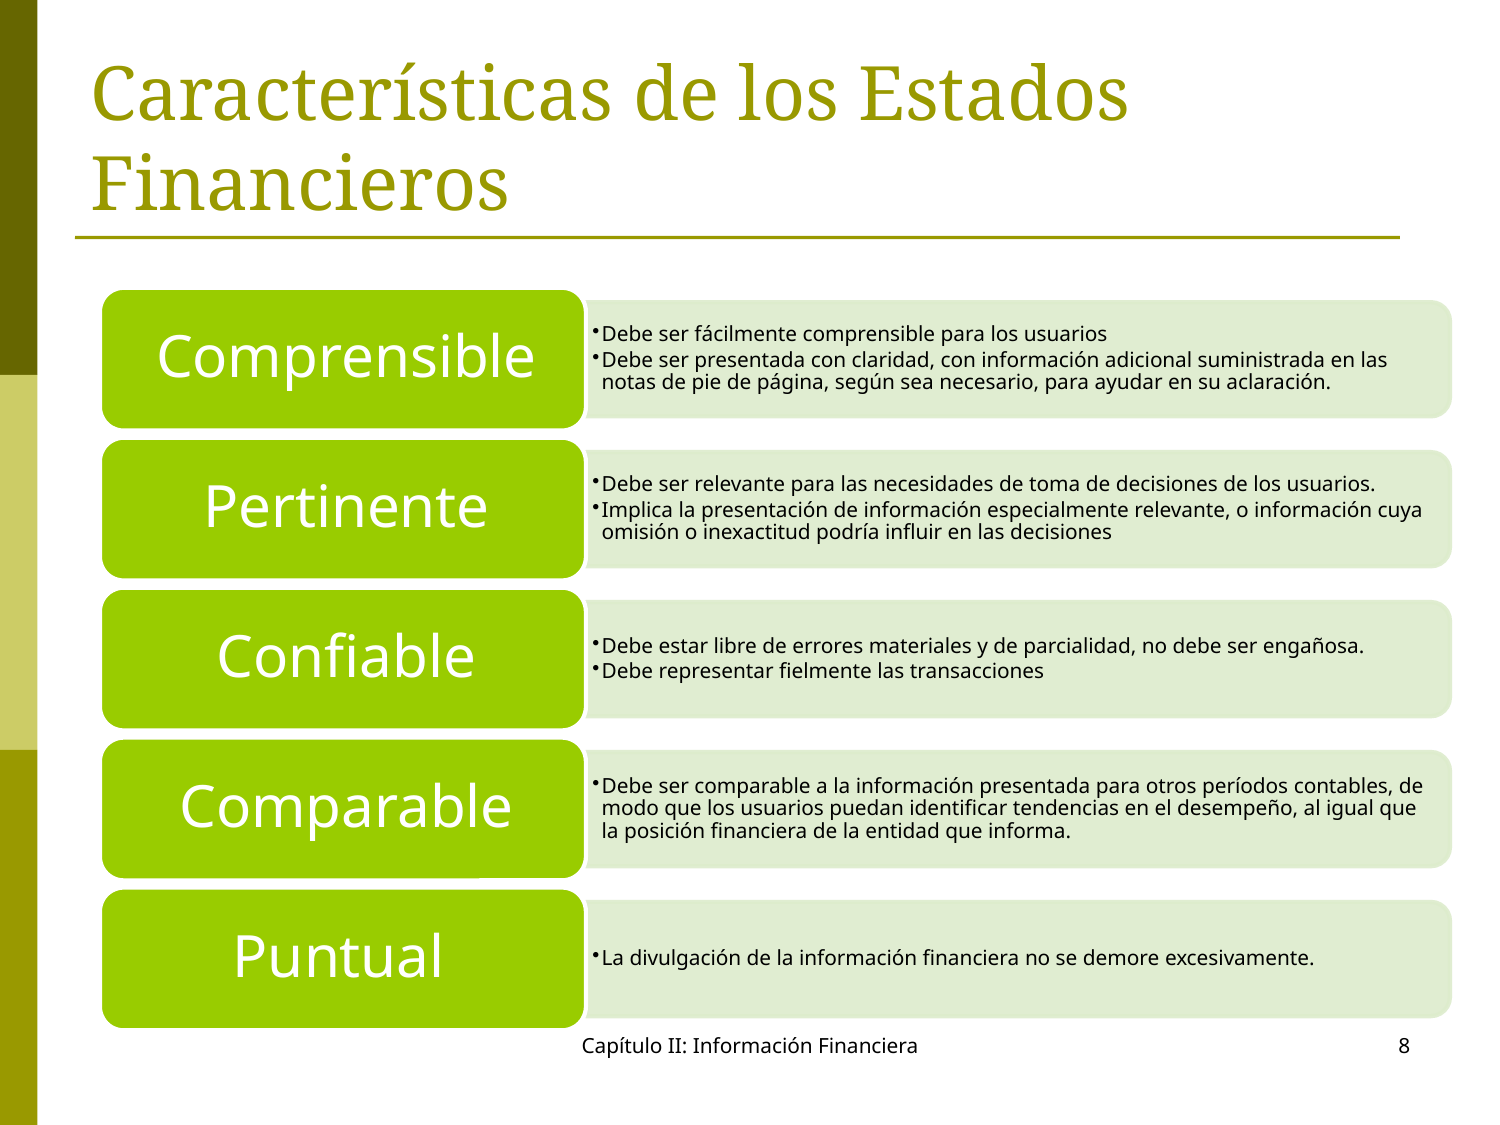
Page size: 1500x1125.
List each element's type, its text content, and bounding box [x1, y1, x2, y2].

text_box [99, 287, 1451, 1031]
footer Capítulo II: Información Financiera [512, 1039, 988, 1101]
title Características de los Estados Financieros [74, 45, 1426, 233]
slide_number 8 [1074, 1039, 1426, 1101]
